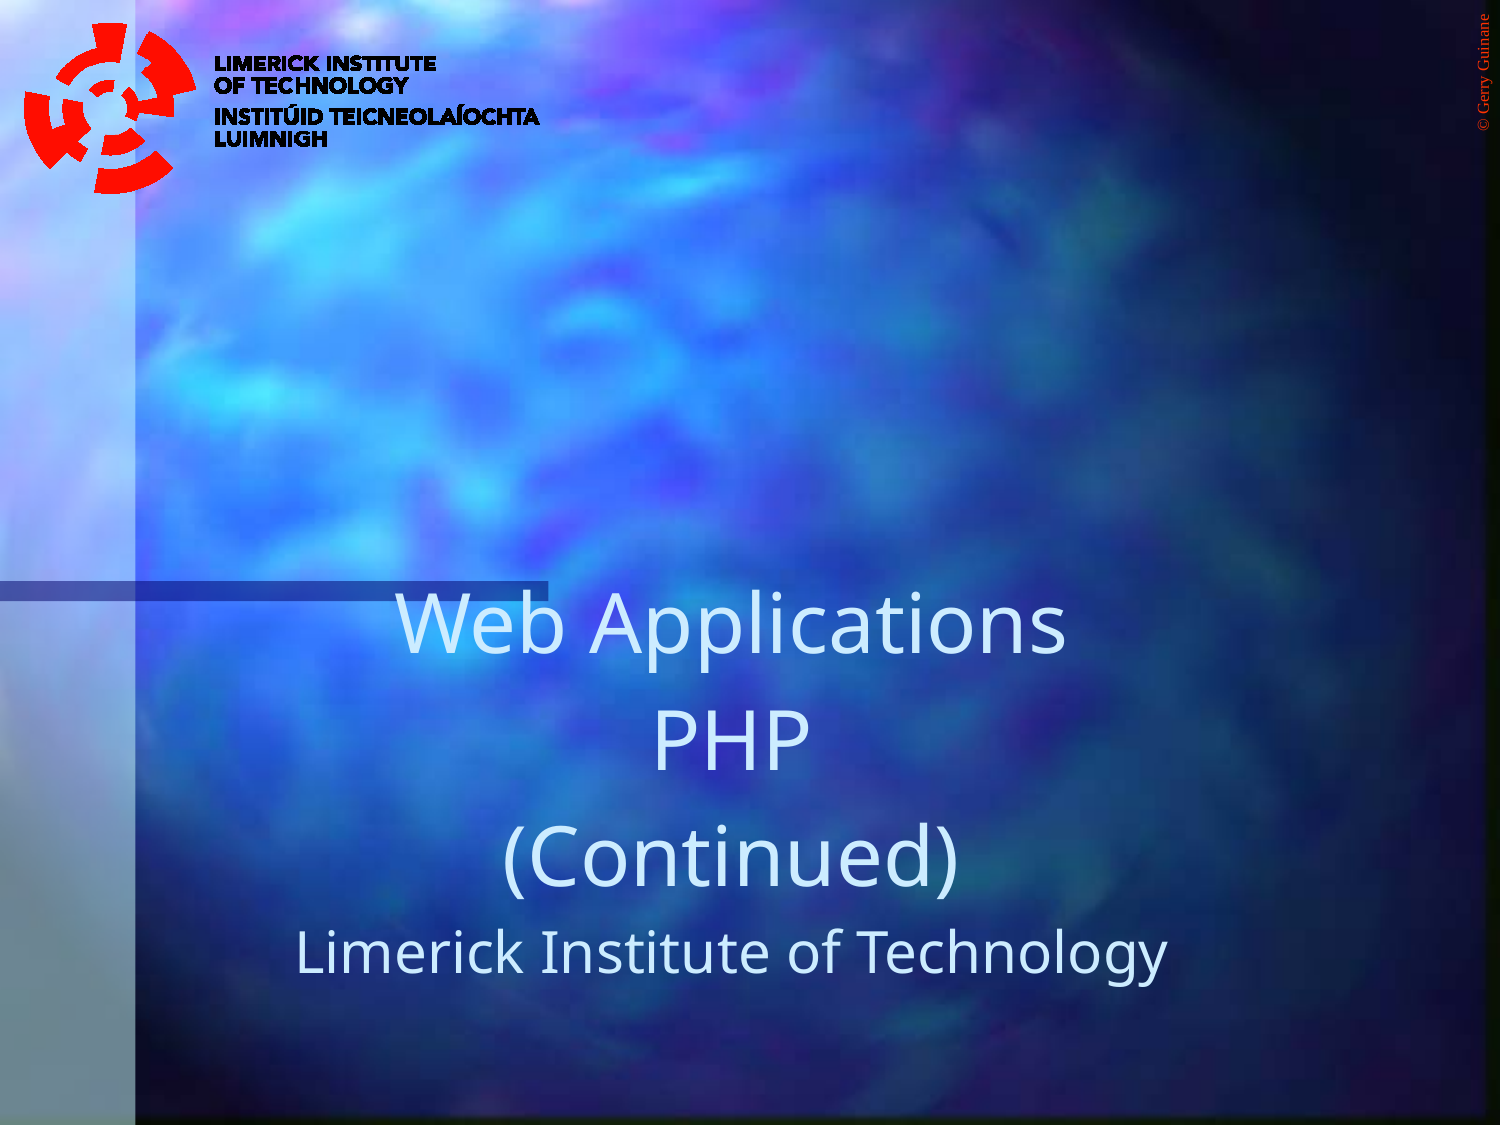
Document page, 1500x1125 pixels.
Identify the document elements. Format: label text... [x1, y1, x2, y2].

subtitle Web Applications PHP (Continued) Limerick Institute of Technology [206, 562, 1257, 851]
picture [0, 0, 1500, 1125]
